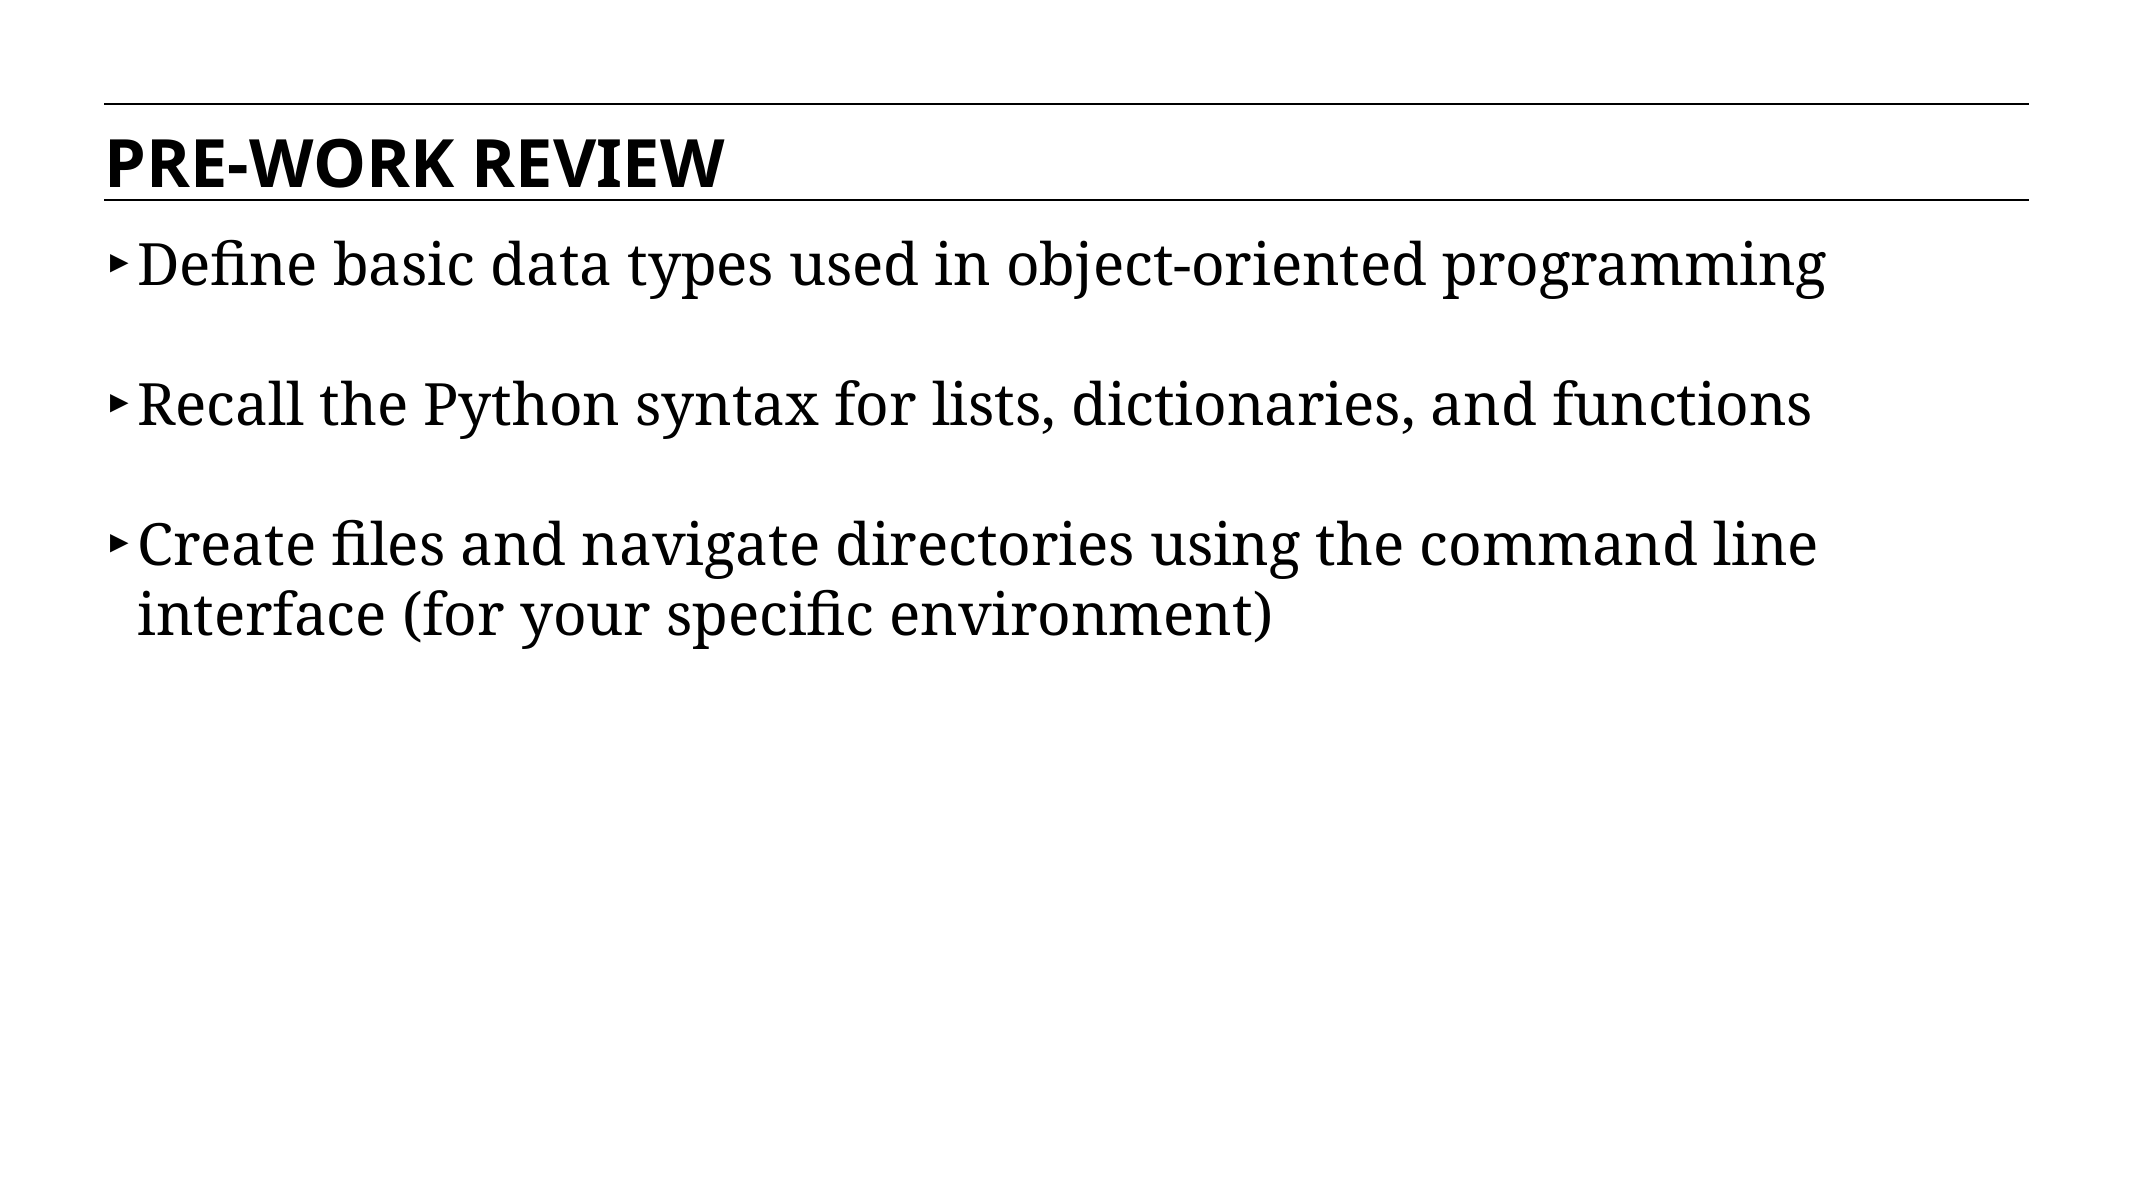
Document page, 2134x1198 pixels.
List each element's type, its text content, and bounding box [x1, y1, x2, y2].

text_box PRE-WORK REVIEW [104, 120, 1371, 157]
list Define basic data types used in object-oriented programming Recall the Python syntax for lists, dictionaries, and functions Create files and navigate directories using the command line interface (for your specific environment) [104, 157, 2030, 783]
